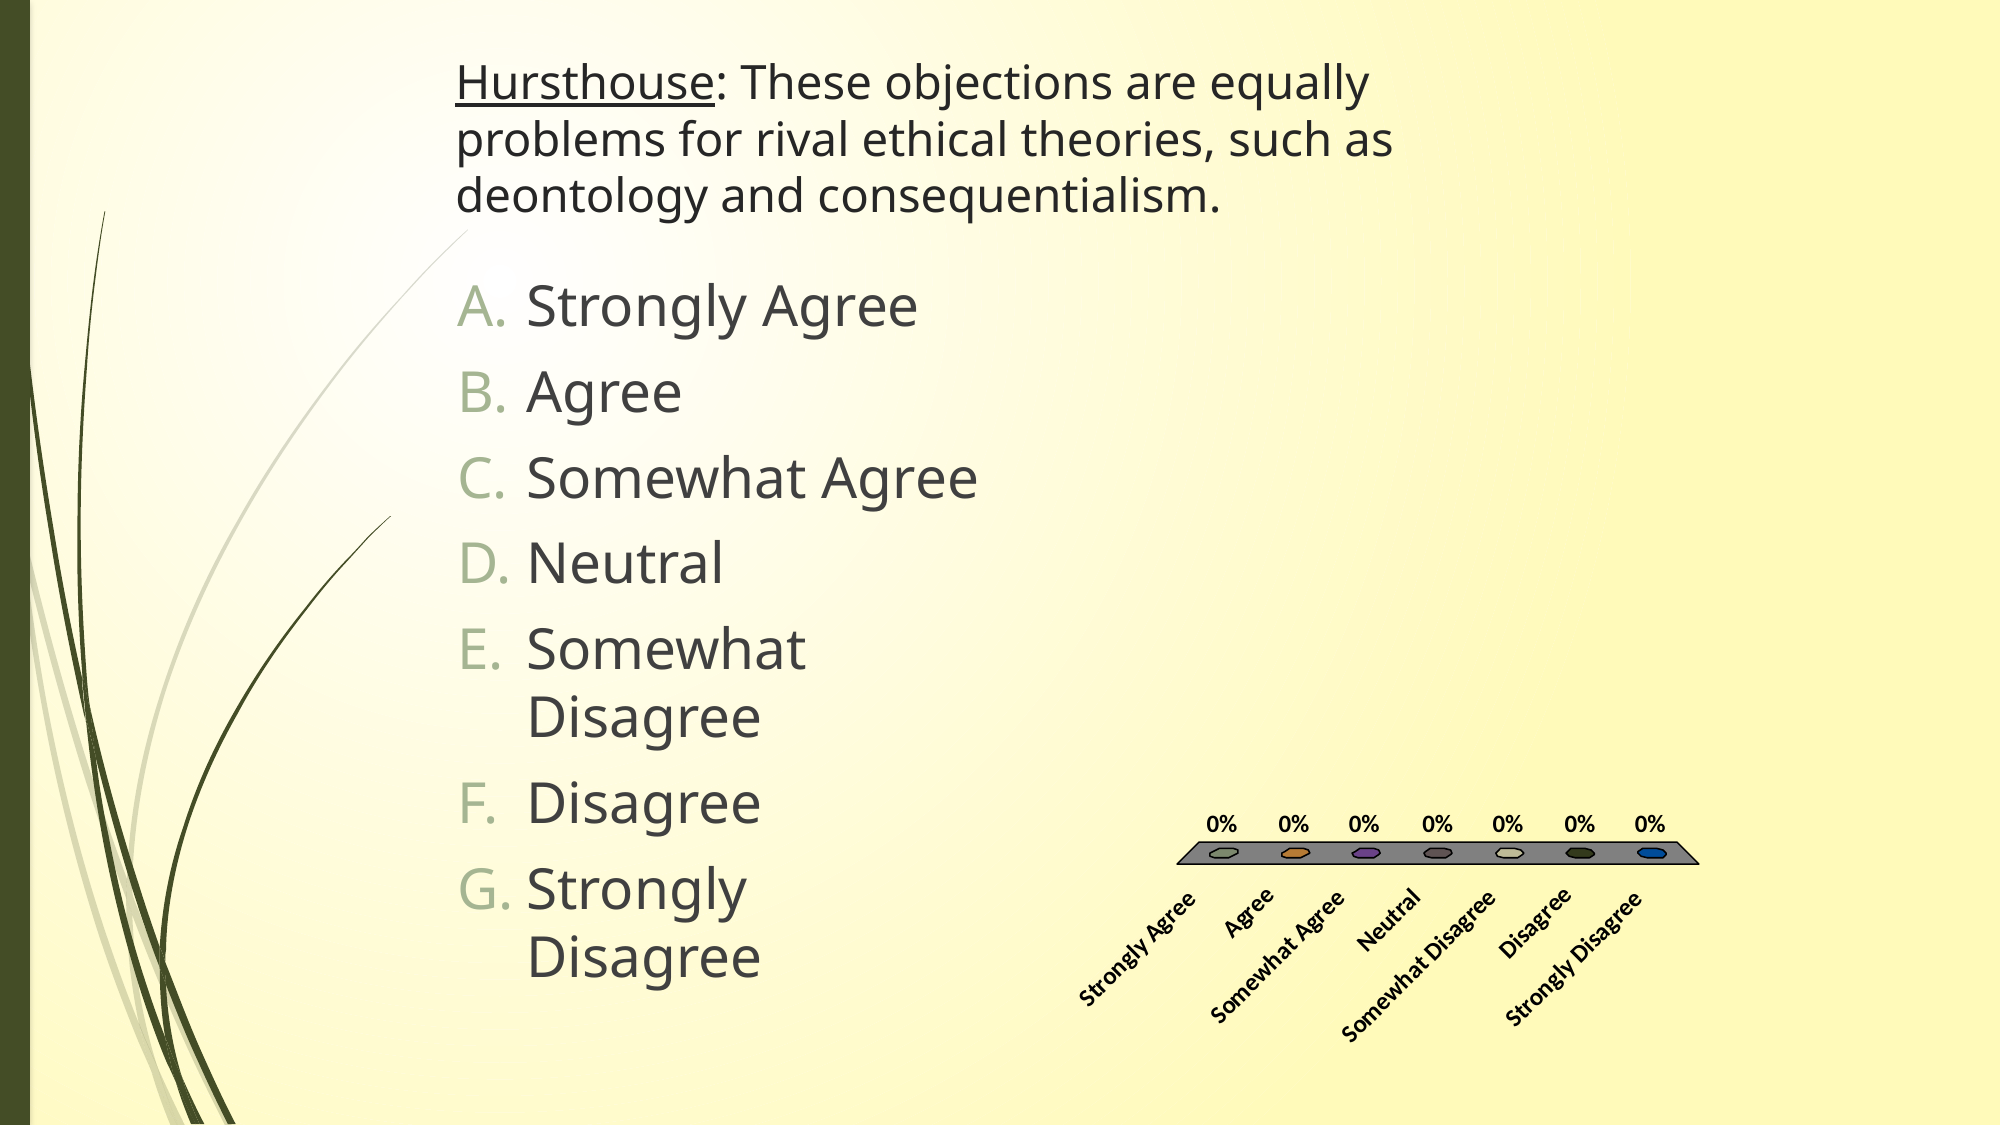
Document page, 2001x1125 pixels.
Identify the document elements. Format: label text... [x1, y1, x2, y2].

list Strongly Agree Agree Somewhat Agree Neutral Somewhat Disagree Disagree Strongly Disagree [425, 262, 989, 1050]
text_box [989, 262, 1740, 1107]
title Hursthouse: These objections are equally problems for rival ethical theories, such as deontology and consequentialism. [425, 45, 1575, 233]
